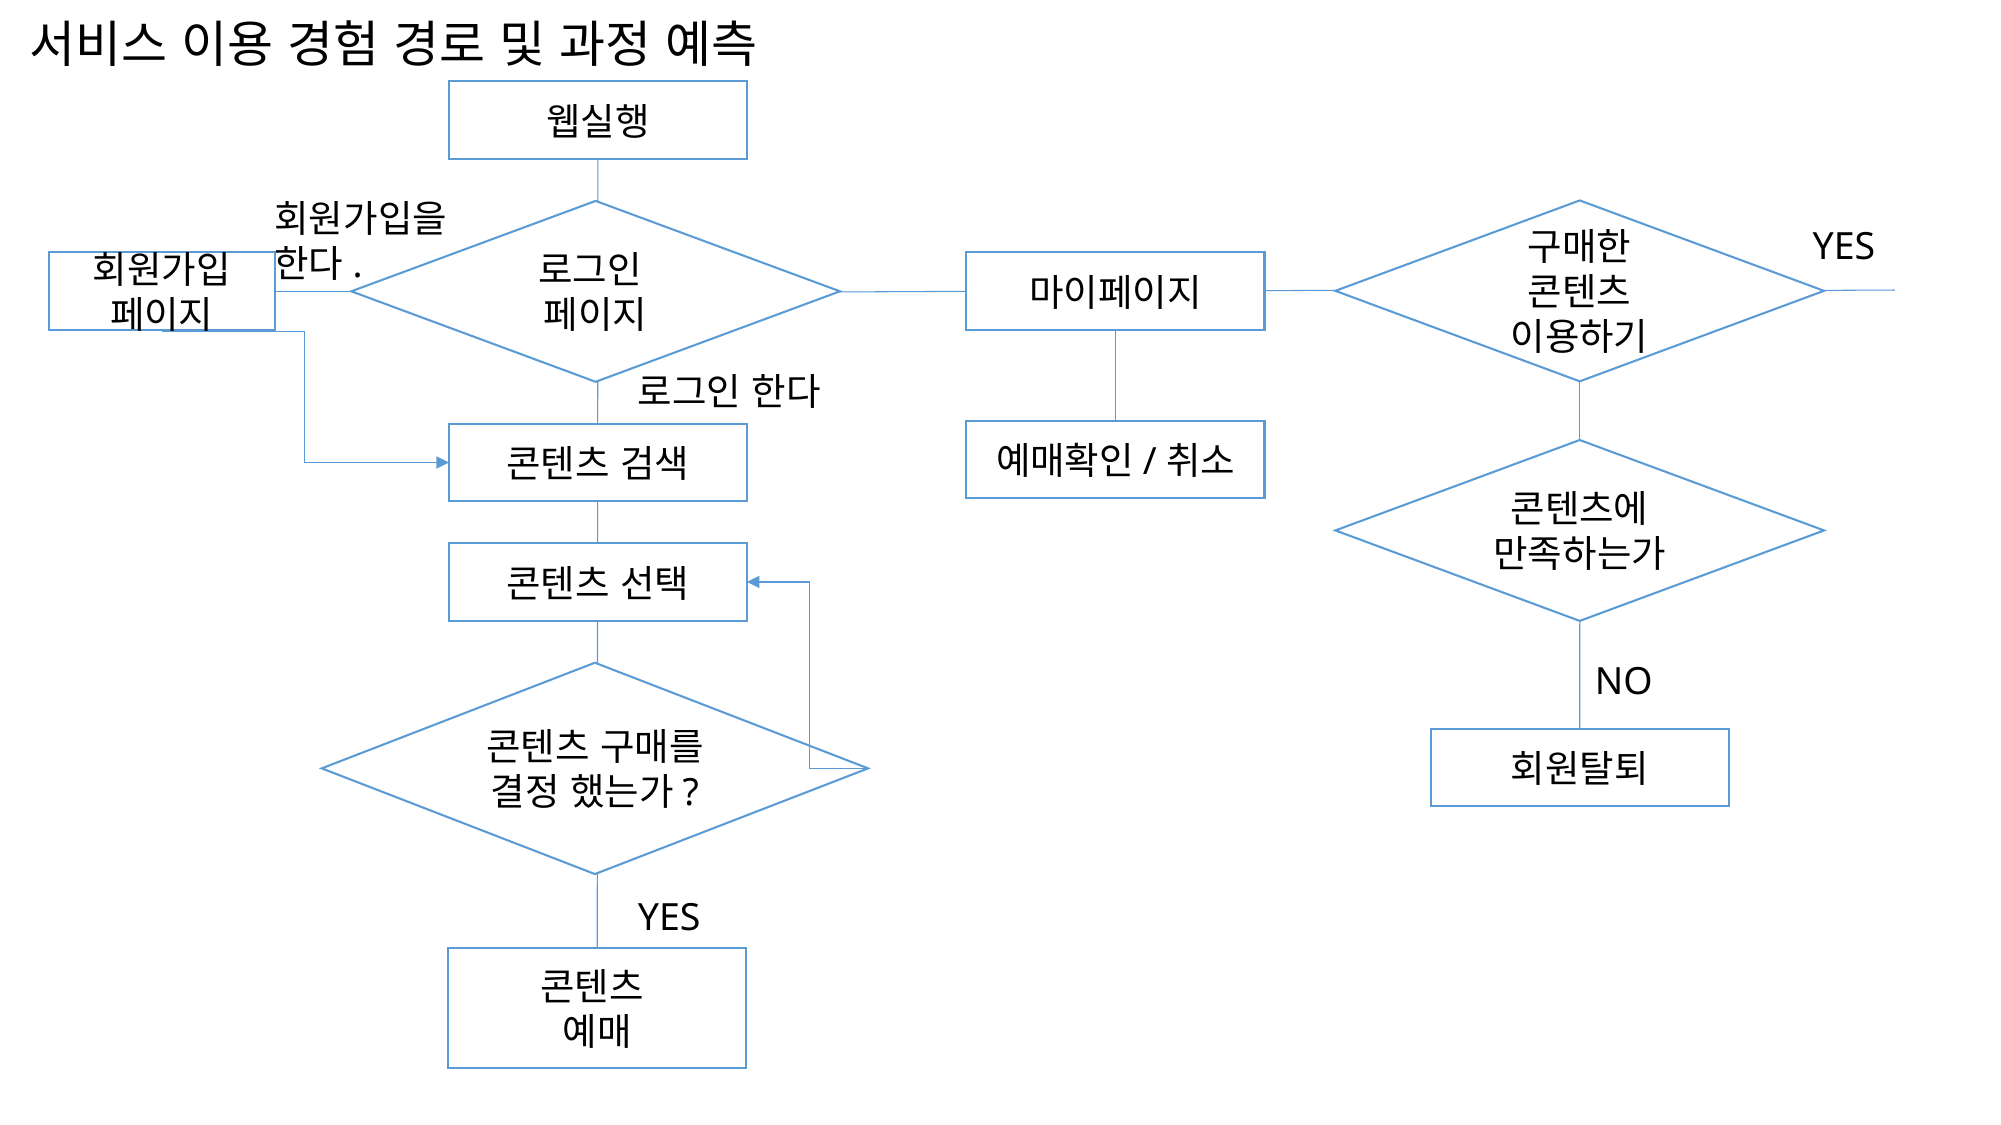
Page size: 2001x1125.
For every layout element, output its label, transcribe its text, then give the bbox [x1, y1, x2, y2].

text_box 콘텐츠 선택 [598, 542, 748, 622]
text_box YES [1797, 214, 1922, 275]
text_box 회원가입을 한다. [259, 187, 488, 293]
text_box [161, 331, 449, 463]
text_box 콘텐츠에 만족하는가 [1332, 439, 1828, 622]
text_box 웹실행 [448, 134, 748, 160]
text_box 예매확인/취소 [965, 420, 1266, 499]
text_box 콘텐츠 선택 [448, 542, 597, 622]
text_box 콘텐츠 구매를 결정 했는가? [318, 661, 597, 876]
text_box 콘텐츠 예매 [447, 947, 747, 1069]
text_box 회원가입 페이지 [48, 251, 276, 331]
text_box 로그인 페이지 [598, 200, 843, 383]
text_box 콘텐츠 검색 [598, 423, 748, 502]
text_box 콘텐츠 구매를 결정 했는가? [598, 662, 870, 874]
text_box 로그인 페이지 [352, 199, 597, 383]
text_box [746, 581, 871, 769]
text_box YES [623, 885, 747, 946]
text_box 마이페이지 [965, 251, 1266, 331]
text_box 회원탈퇴 [1430, 728, 1730, 807]
text_box 로그인 한다 [623, 360, 869, 421]
text_box NO [1580, 649, 1704, 709]
text_box 구매한 콘텐츠 이용하기 [1332, 199, 1827, 383]
text_box 서비스 이용 경험 경로 및 과정 예측 [14, 11, 1315, 134]
text_box 콘텐츠 검색 [448, 423, 597, 502]
